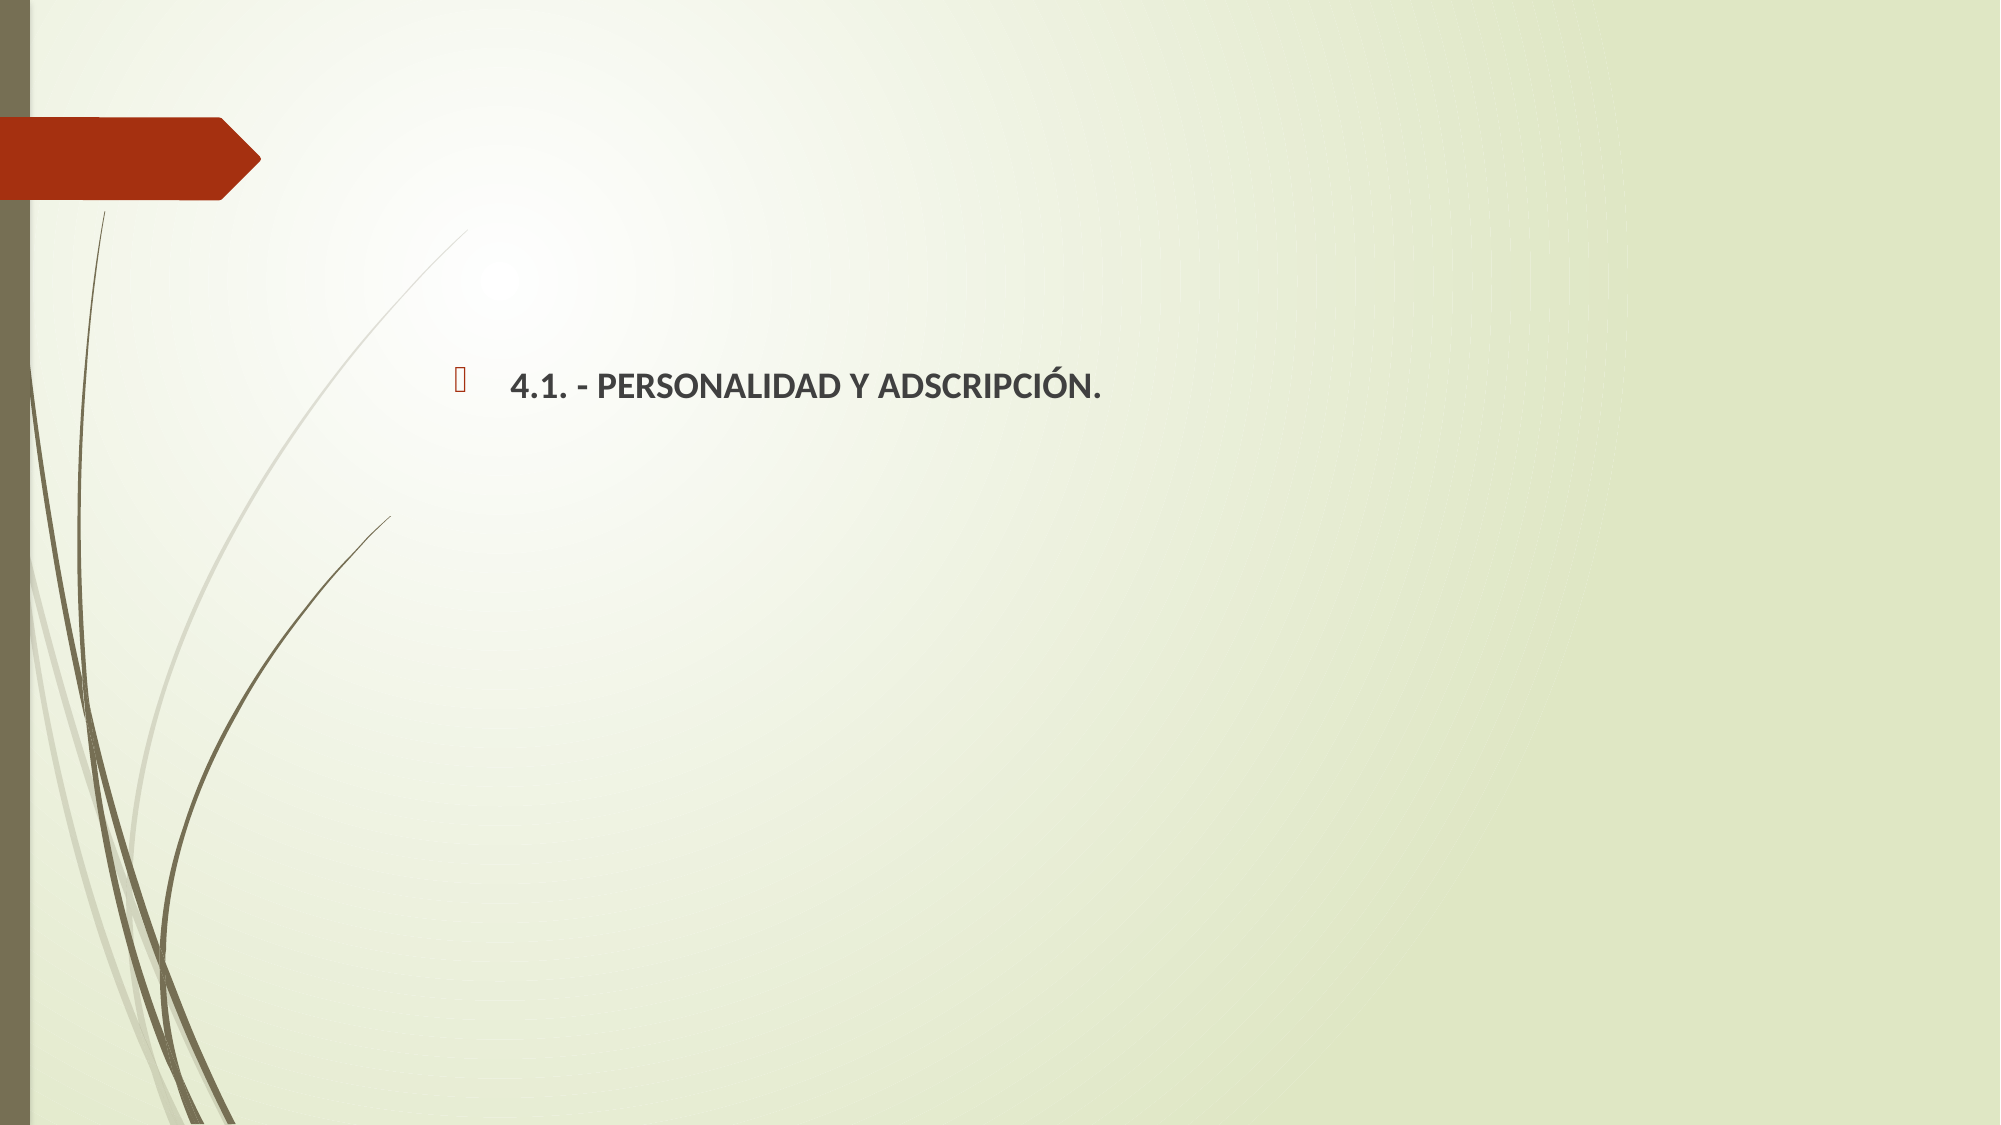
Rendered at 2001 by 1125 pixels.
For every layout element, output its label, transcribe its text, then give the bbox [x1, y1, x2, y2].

list 4.1. - PERSONALIDAD Y ADSCRIPCIÓN. [424, 350, 1888, 970]
